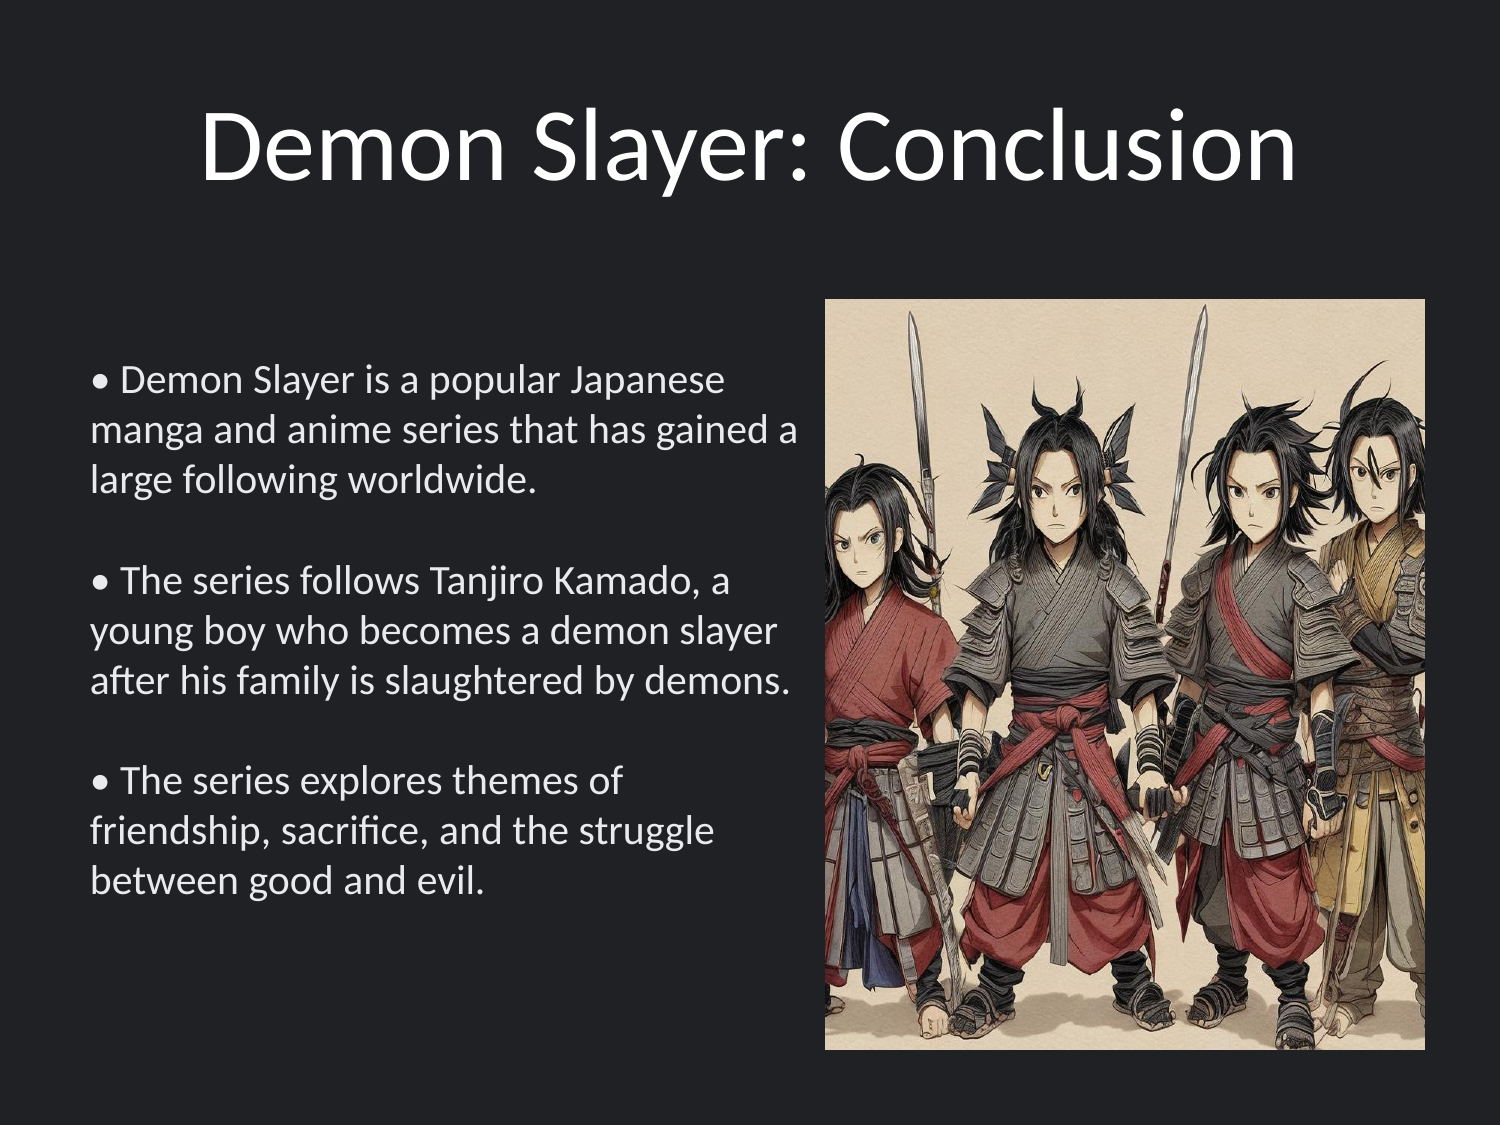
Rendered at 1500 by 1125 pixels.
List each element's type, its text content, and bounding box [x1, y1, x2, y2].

picture [824, 299, 1426, 1051]
text_box • Demon Slayer is a popular Japanese manga and anime series that has gained a large following worldwide. • The series follows Tanjiro Kamado, a young boy who becomes a demon slayer after his family is slaughtered by demons. • The series explores themes of friendship, sacrifice, and the struggle between good and evil. [74, 299, 823, 960]
title Demon Slayer: Conclusion [75, 45, 1425, 233]
